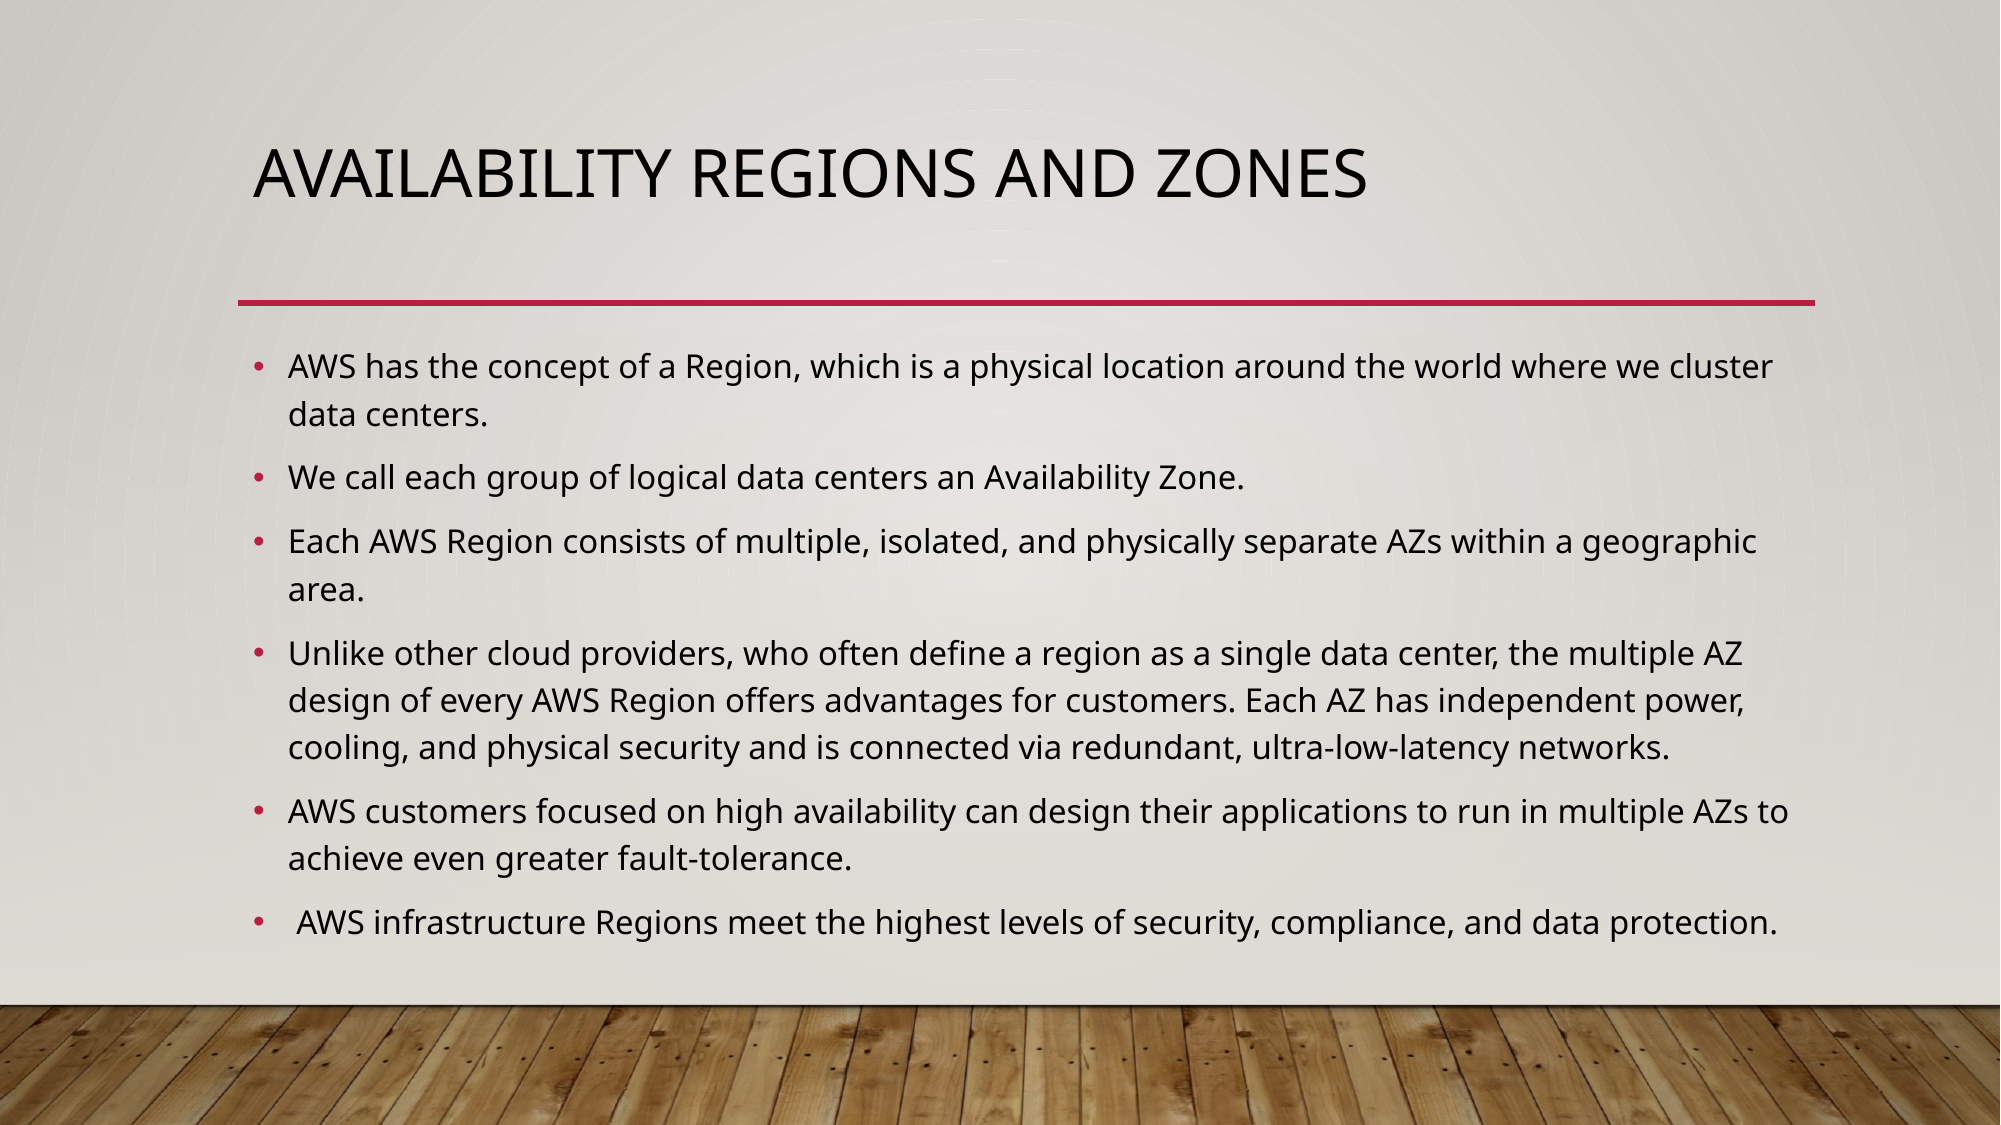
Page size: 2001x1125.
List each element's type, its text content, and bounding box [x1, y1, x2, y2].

picture [0, 1005, 2000, 1125]
list AWS has the concept of a Region, which is a physical location around the world where we cluster data centers. We call each group of logical data centers an Availability Zone. Each AWS Region consists of multiple, isolated, and physically separate AZs within a geographic area. Unlike other cloud providers, who often define a region as a single data center, the multiple AZ design of every AWS Region offers advantages for customers. Each AZ has independent power, cooling, and physical security and is connected via redundant, ultra-low-latency networks. AWS customers focused on high availability can design their applications to run in multiple AZs to achieve even greater fault-tolerance. AWS infrastructure Regions meet the highest levels of security, compliance, and data protection. [238, 330, 1814, 993]
title Availability regions and zones [238, 131, 1814, 305]
